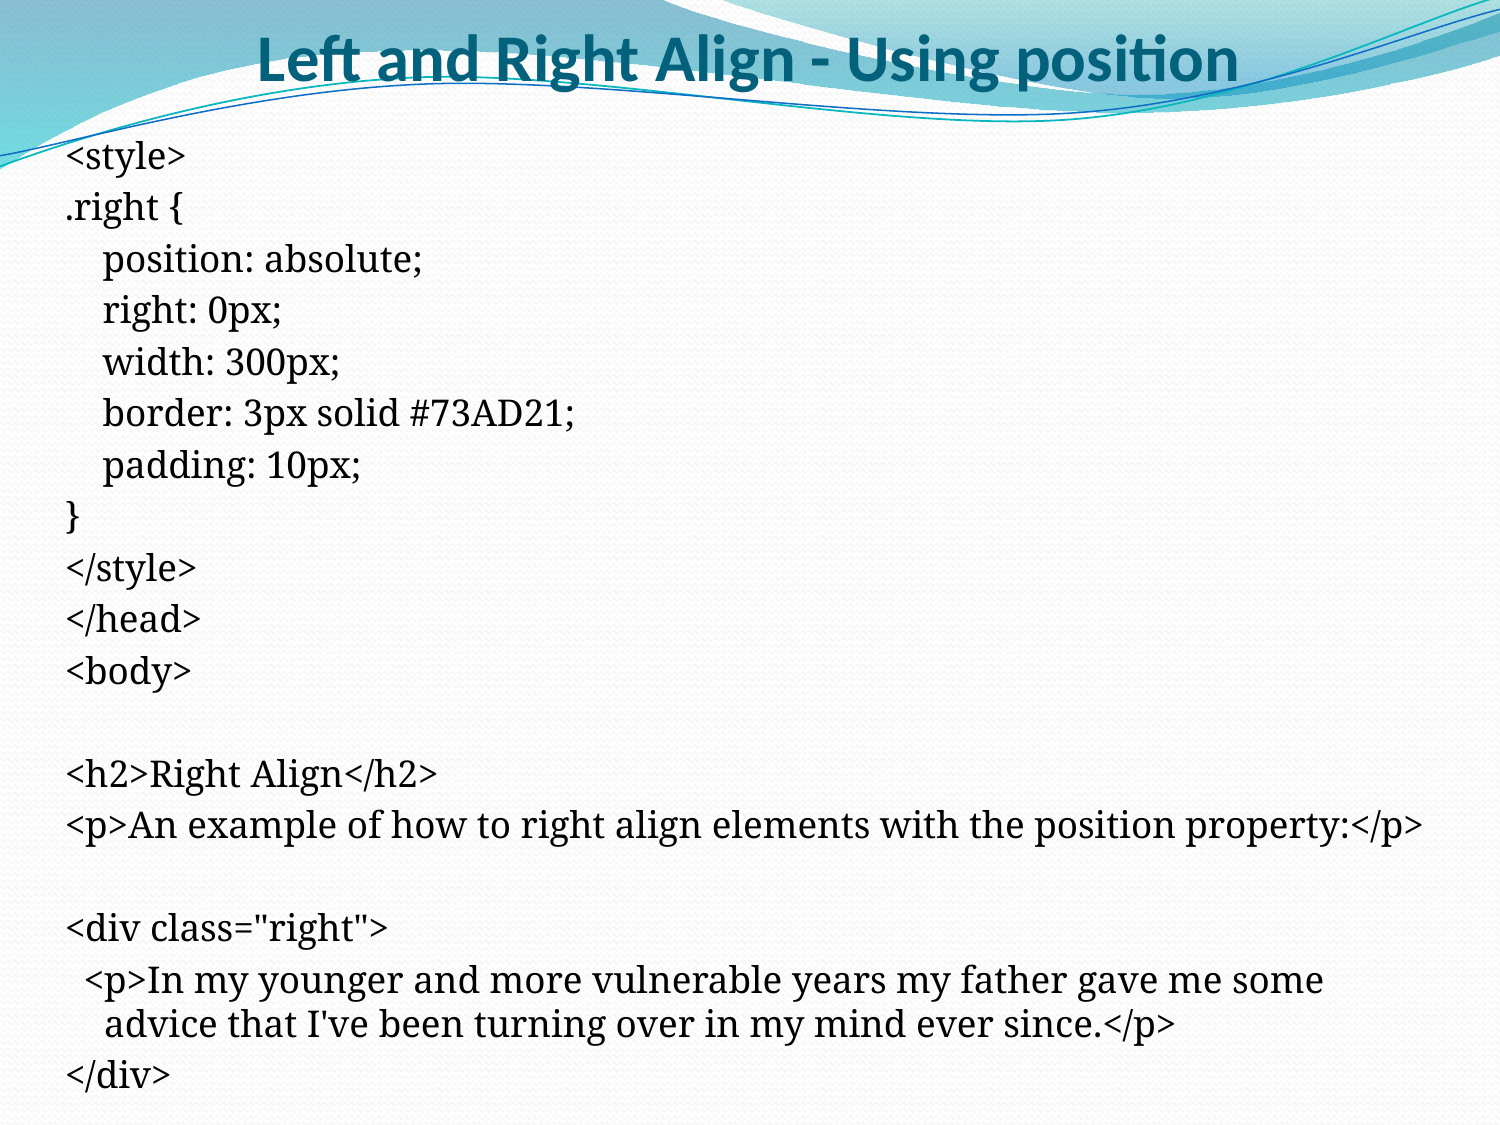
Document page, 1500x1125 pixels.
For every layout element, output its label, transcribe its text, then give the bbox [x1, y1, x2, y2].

title Left and Right Align - Using position [75, 0, 1425, 125]
list <style> .right { position: absolute; right: 0px; width: 300px; border: 3px solid #73AD21; padding: 10px; } </style> </head> <body> <h2>Right Align</h2> <p>An example of how to right align elements with the position property:</p> <div class="right"> <p>In my younger and more vulnerable years my father gave me some advice that I've been turning over in my mind ever since.</p> </div> [50, 125, 1463, 1125]
